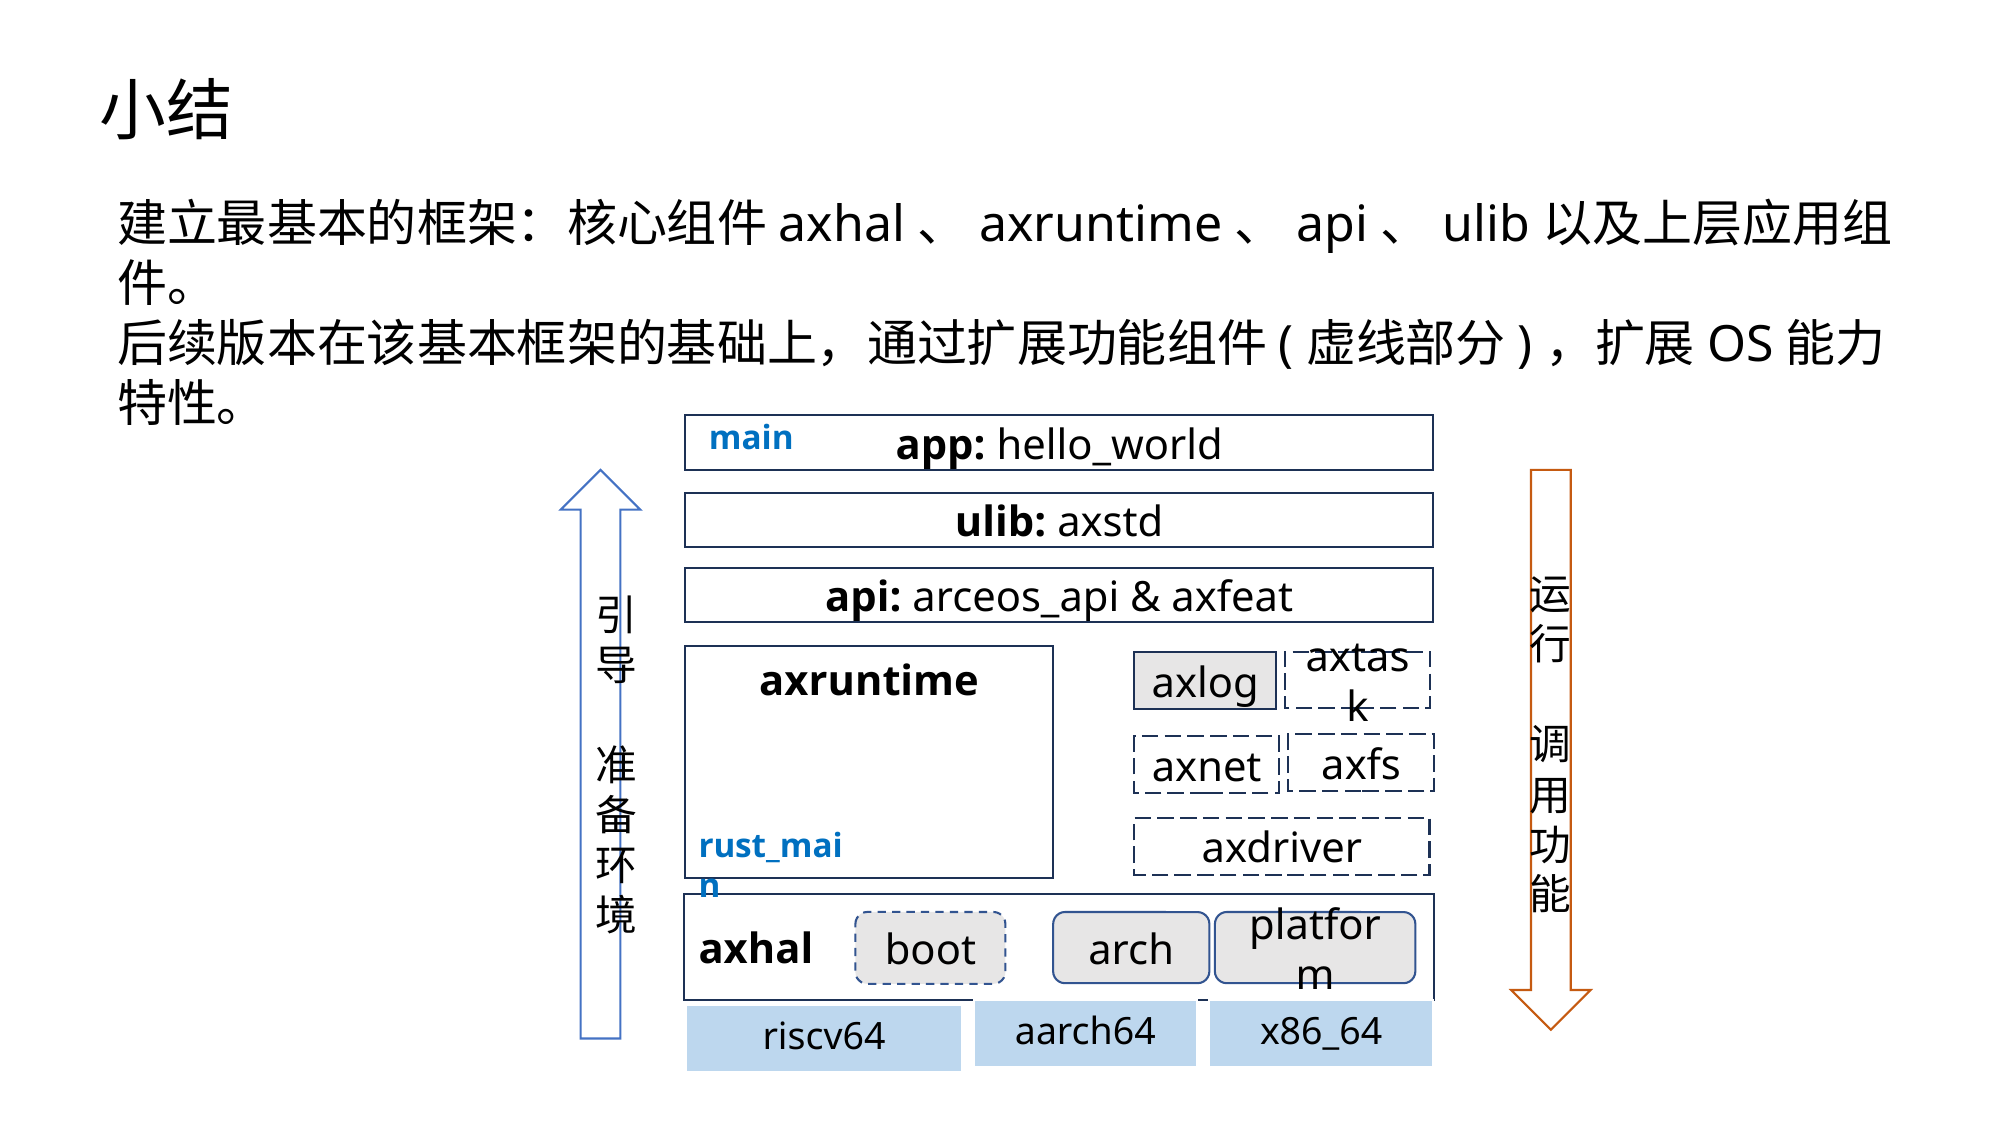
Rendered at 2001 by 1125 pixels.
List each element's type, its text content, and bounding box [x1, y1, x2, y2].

text_box axnet [1133, 735, 1280, 794]
text_box arch [1052, 910, 1211, 985]
text_box axruntime [684, 645, 1054, 879]
text_box axfs [1287, 733, 1435, 792]
text_box 建立最基本的框架：核心组件axhal、axruntime、api、ulib以及上层应用组件。 后续版本在该基本框架的基础上，通过扩展功能组件(虚线部分)，扩展OS能力特性。 [102, 184, 1945, 440]
text_box api: arceos_api & axfeat [684, 567, 1434, 623]
text_box riscv64 [685, 1003, 963, 1073]
text_box 引导 准备环境 [558, 468, 643, 1040]
text_box axdriver [1133, 817, 1431, 876]
text_box x86_64 [1208, 999, 1434, 1068]
text_box axhal [683, 893, 1435, 1001]
text_box 小结 [84, 60, 1721, 156]
text_box axtask [1284, 651, 1431, 709]
text_box boot [854, 910, 1007, 985]
text_box platform [1213, 910, 1417, 985]
text_box [1508, 926, 1594, 1032]
text_box axlog [1133, 651, 1277, 710]
text_box app: hello_world [684, 440, 1434, 471]
text_box main [694, 440, 821, 464]
text_box 运 行 调用功能 [1515, 560, 1575, 926]
text_box rust_main [683, 817, 867, 912]
text_box ulib: axstd [684, 492, 1434, 548]
text_box aarch64 [973, 999, 1198, 1068]
text_box [1529, 468, 1572, 560]
